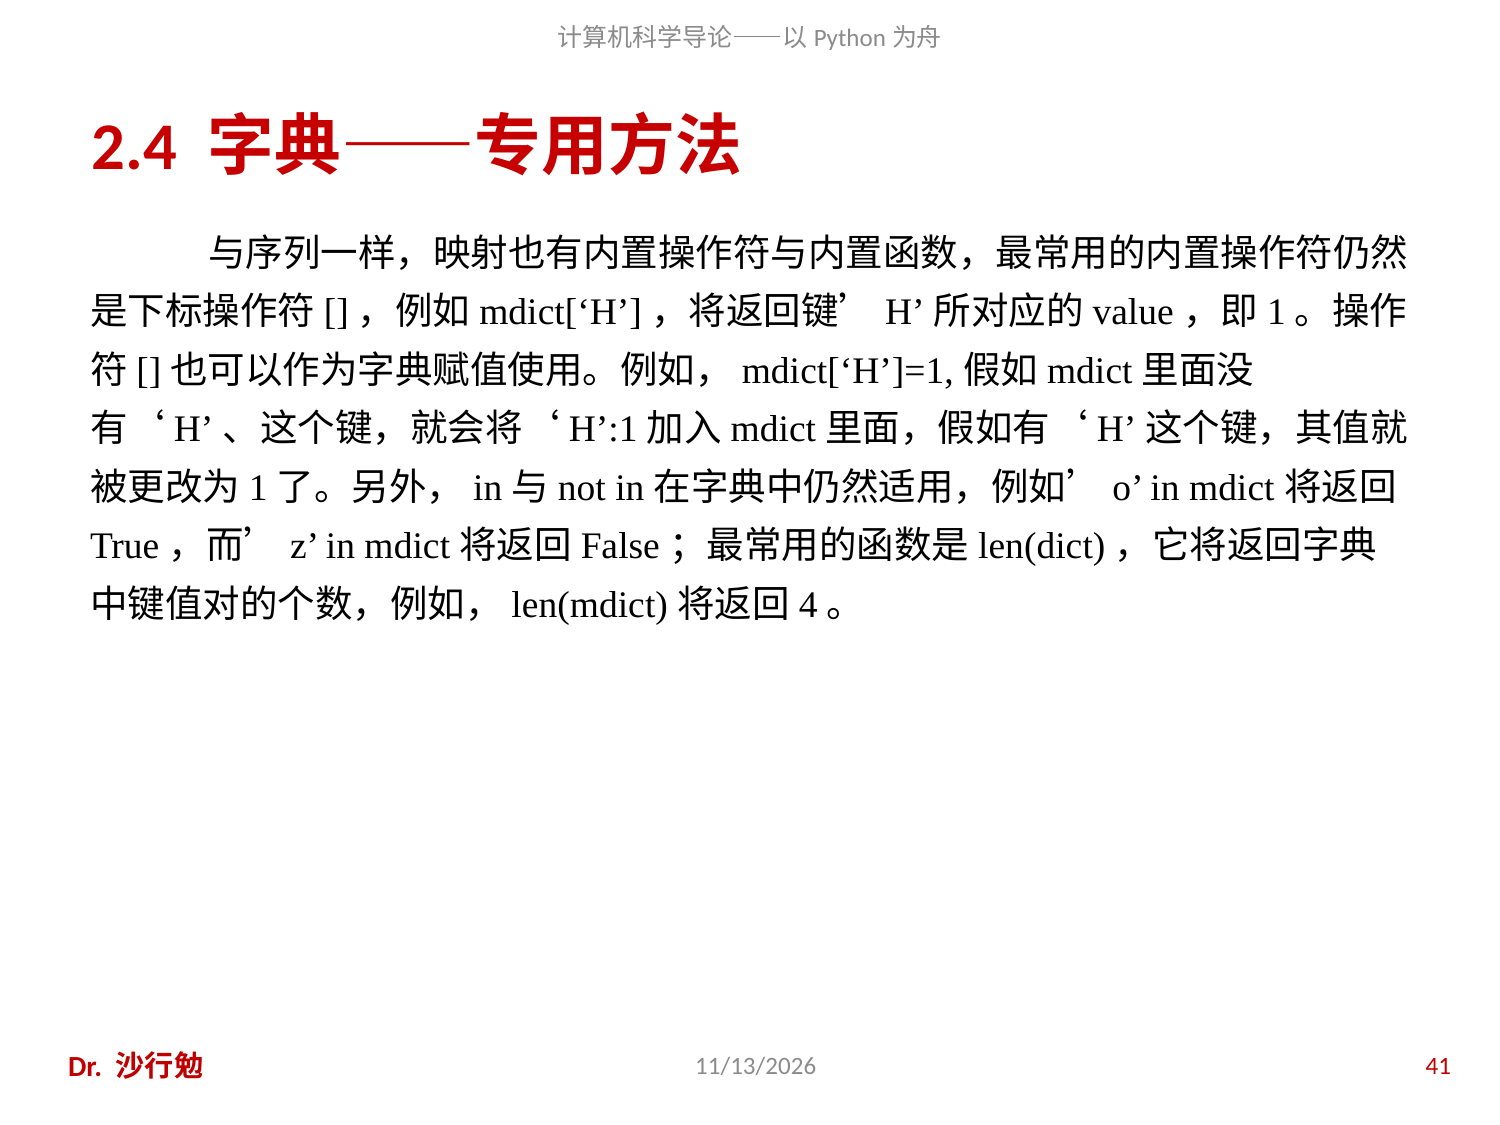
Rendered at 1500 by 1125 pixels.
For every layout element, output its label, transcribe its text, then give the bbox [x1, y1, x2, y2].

slide_number 41 [1116, 1035, 1467, 1095]
title 2.4 字典——专用方法 [76, 90, 1427, 195]
footer Dr. 沙行勉 [53, 1035, 386, 1095]
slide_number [501, 1035, 1010, 1095]
list 与序列一样，映射也有内置操作符与内置函数，最常用的内置操作符仍然是下标操作符[]，例如mdict[‘H’]，将返回键’H’所对应的value，即1。操作符[]也可以作为字典赋值使用。例如，mdict[‘H’]=1,假如mdict里面没有‘H’、这个键，就会将‘H’:1加入mdict里面，假如有‘H’这个键，其值就被更改为1了。另外，in与not in在字典中仍然适用，例如’o’ in mdict将返回True，而’z’ in mdict将返回False；最常用的函数是len(dict)，它将返回字典中键值对的个数，例如，len(mdict)将返回4。 [75, 208, 1425, 1000]
